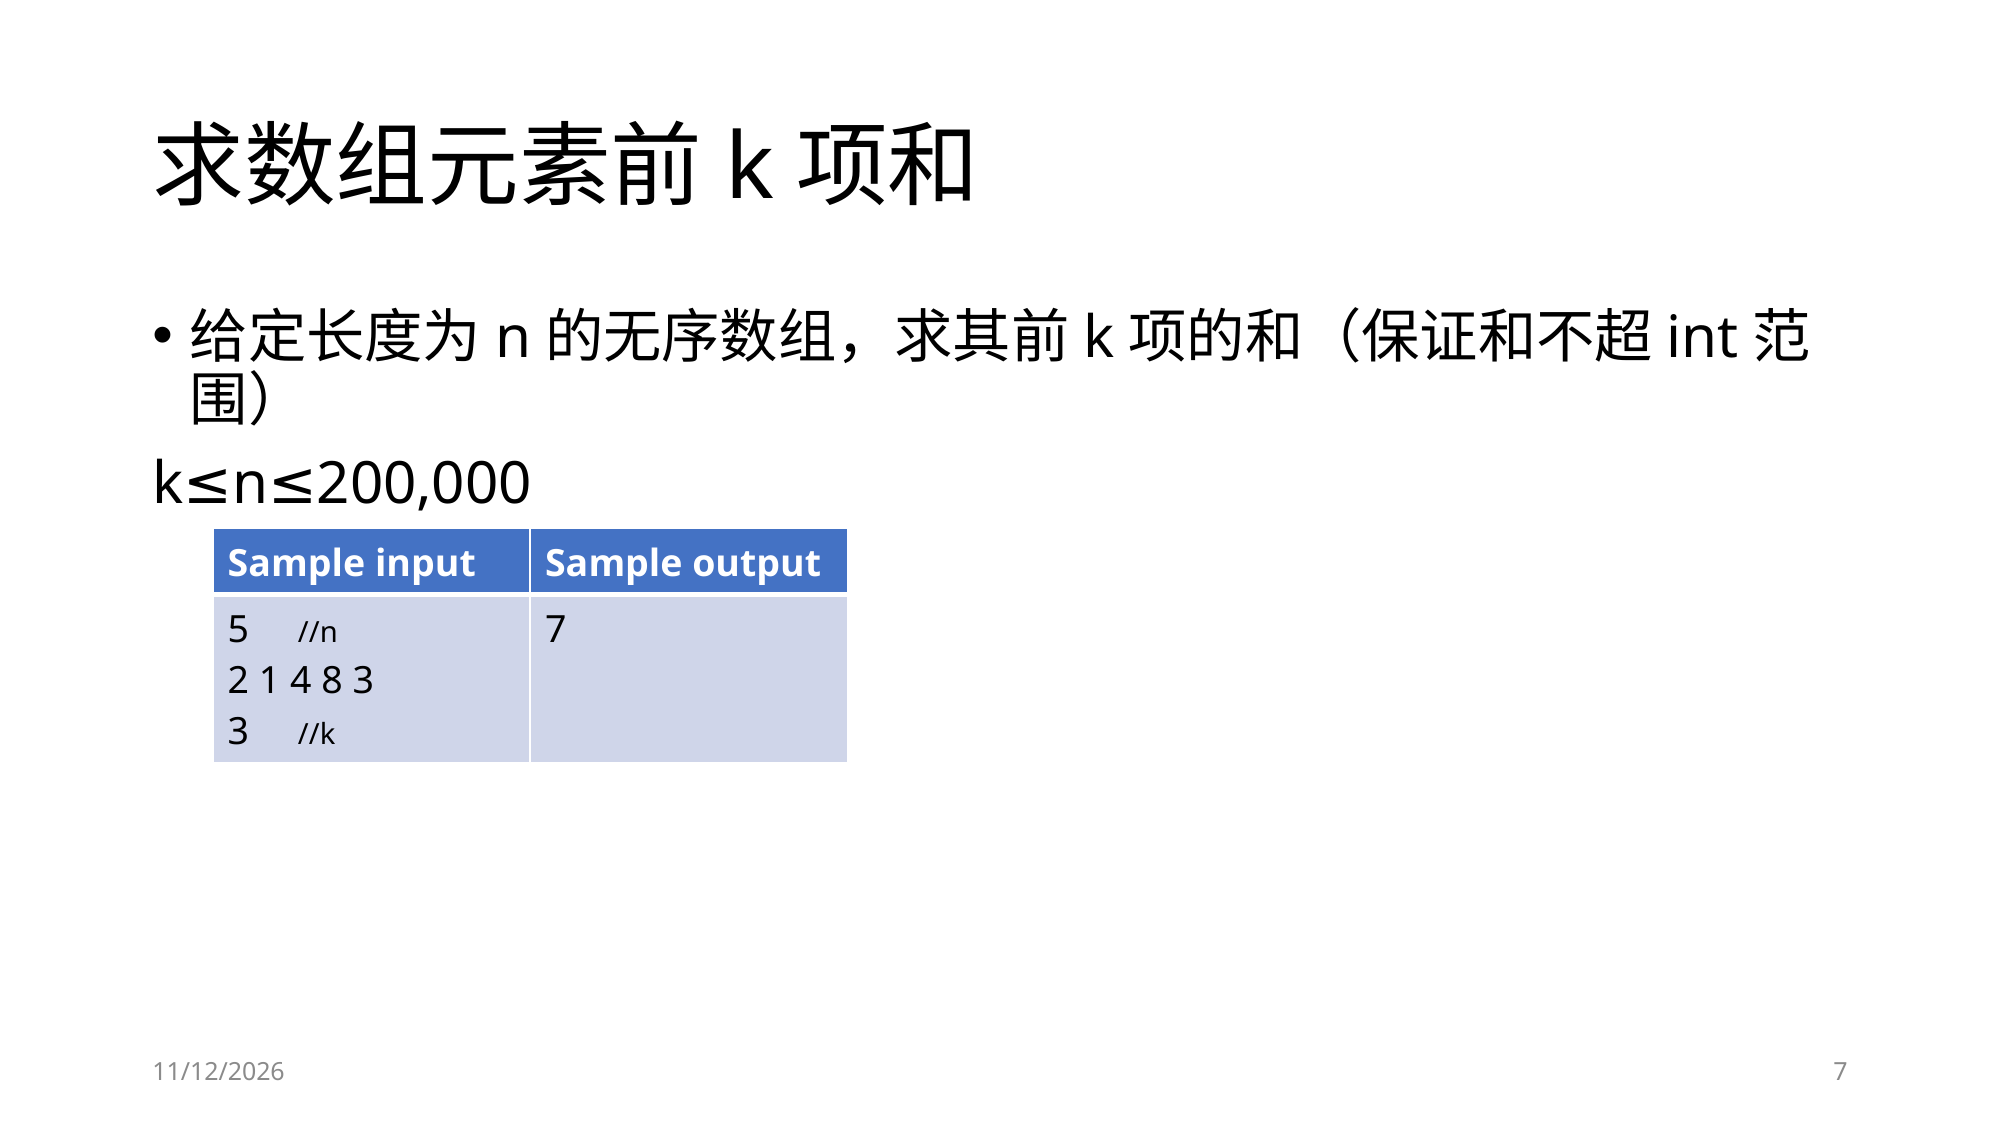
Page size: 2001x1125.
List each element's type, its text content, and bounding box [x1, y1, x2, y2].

table_cell 5 //n 2 1 4 8 3 3 //k [214, 597, 529, 762]
slide_number 7 [1412, 1042, 1863, 1103]
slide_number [137, 1042, 588, 1103]
table_header Sample input [214, 529, 529, 592]
table_cell 7 [531, 597, 847, 762]
title 求数组元素前k项和 [137, 59, 1863, 278]
table_header Sample output [531, 529, 847, 592]
list 给定长度为n的无序数组，求其前k项的和（保证和不超int范围） k≤n≤200,000 [137, 299, 1863, 1014]
